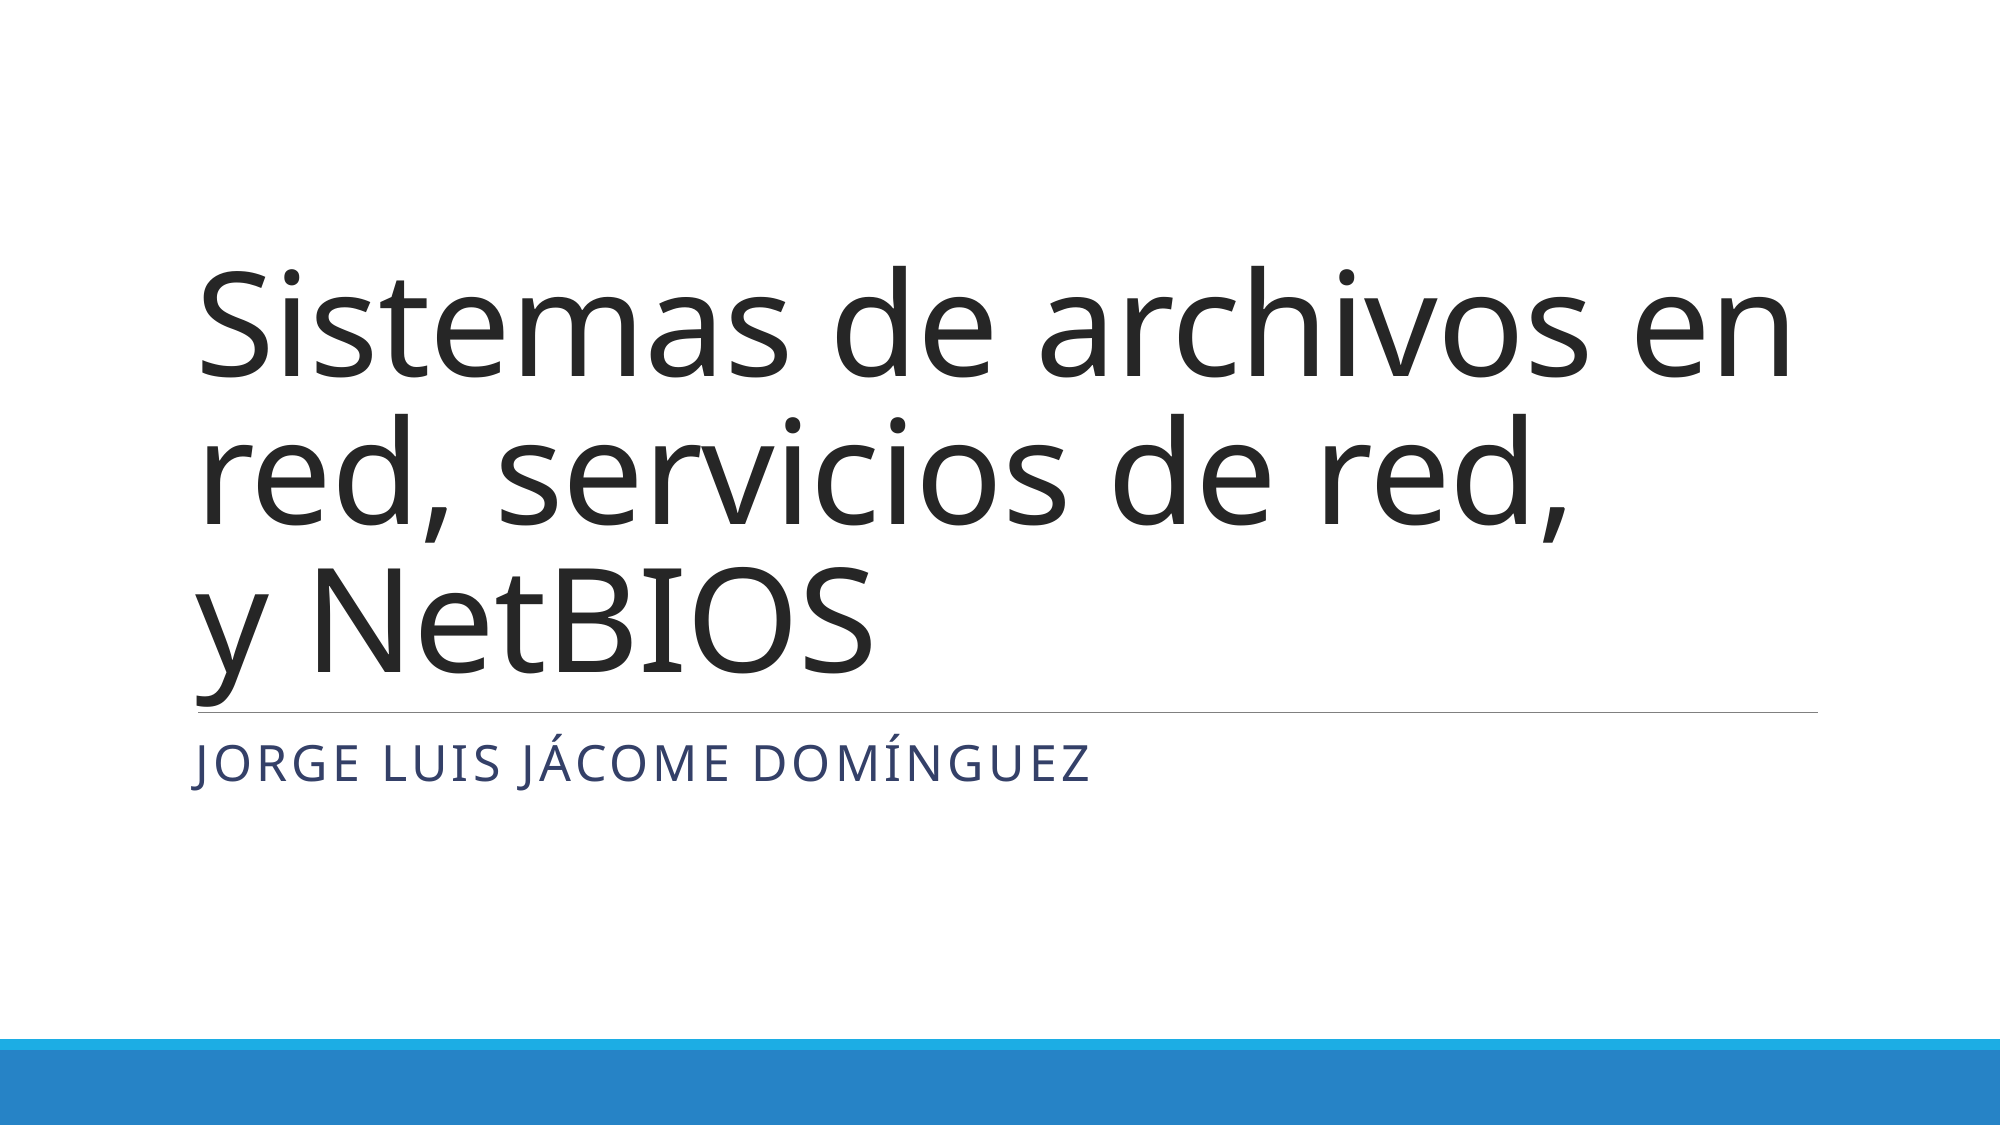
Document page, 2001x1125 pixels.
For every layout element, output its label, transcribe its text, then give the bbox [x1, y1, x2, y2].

title Sistemas de archivos en red, servicios de red, y NetBIOS [180, 124, 1830, 710]
subtitle Jorge Luis Jácome Domínguez [180, 730, 1831, 919]
